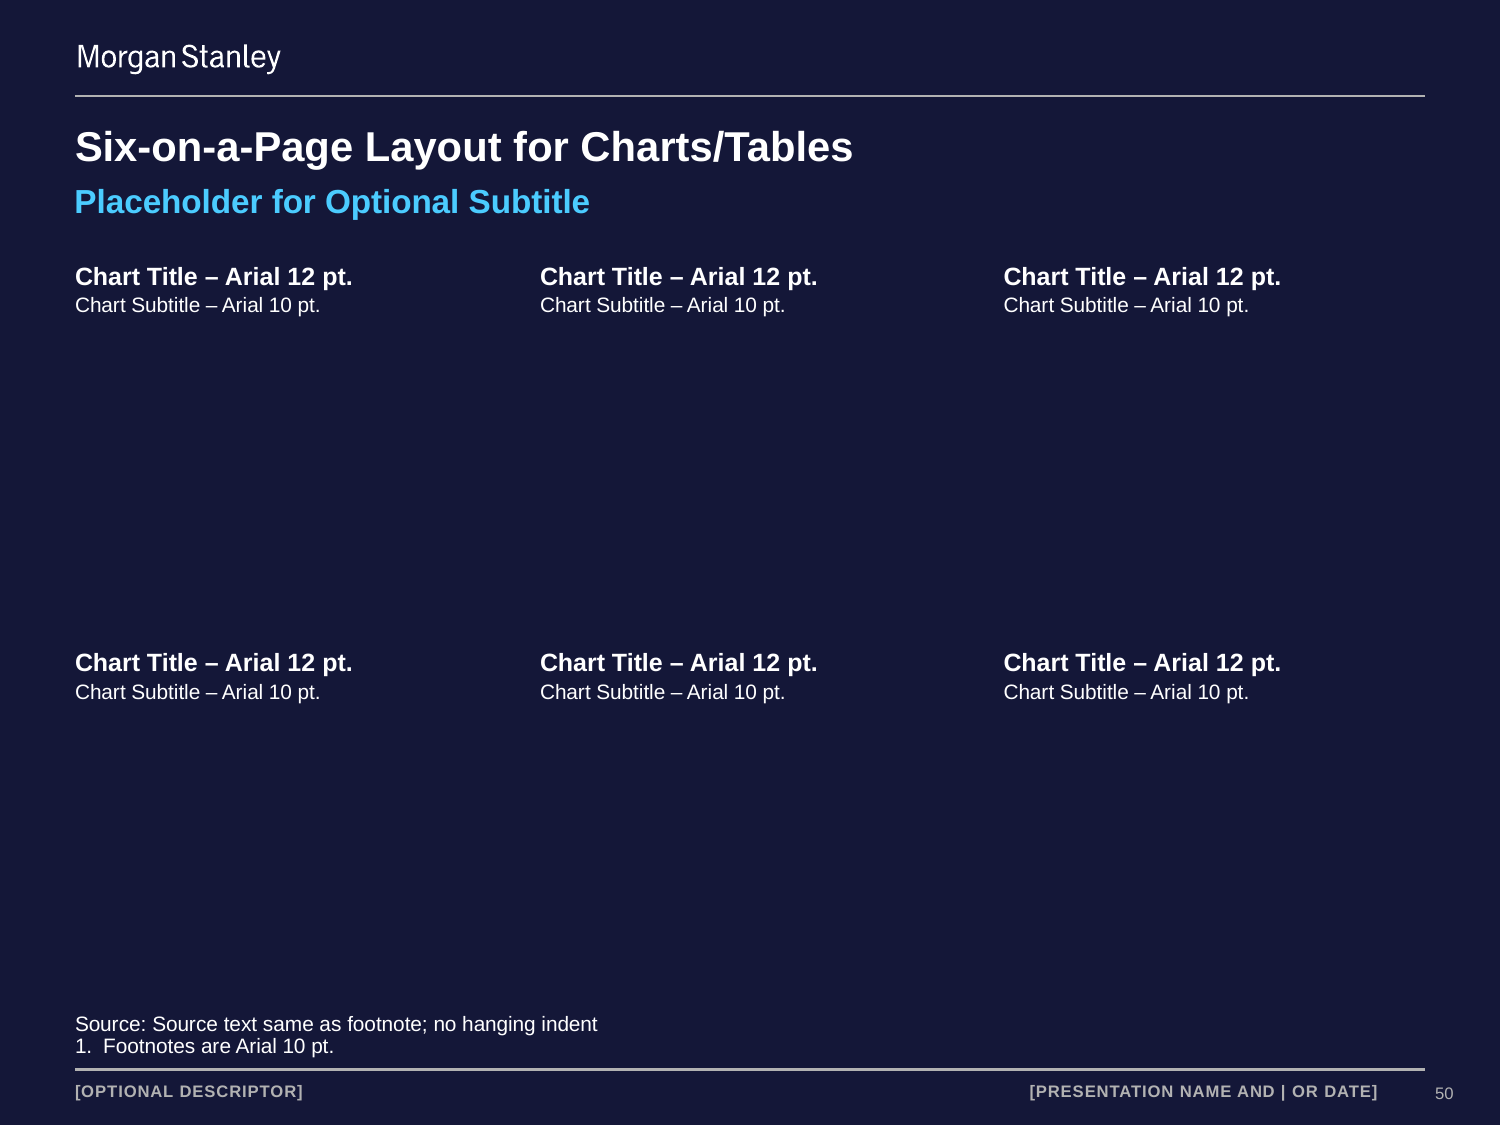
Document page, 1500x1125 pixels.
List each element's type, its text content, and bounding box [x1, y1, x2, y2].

list Chart Subtitle – Arial 10 pt. [540, 286, 957, 316]
list Chart Subtitle – Arial 10 pt. [540, 673, 957, 703]
text_box Source: Source text same as footnote; no hanging indent Footnotes are Arial 10 pt. [75, 1012, 1424, 1061]
list Chart Title – Arial 12 pt. [75, 640, 492, 672]
list Chart Subtitle – Arial 10 pt. [1003, 286, 1421, 316]
list Chart Title – Arial 12 pt. [540, 254, 957, 285]
list Chart Title – Arial 12 pt. [1003, 254, 1421, 285]
list Chart Title – Arial 12 pt. [75, 254, 492, 286]
title Six-on-a-Page Layout for Charts/Tables [75, 120, 1424, 171]
list Chart Subtitle – Arial 10 pt. [75, 673, 492, 703]
list Chart Title – Arial 12 pt. [540, 640, 957, 672]
list Chart Subtitle – Arial 10 pt. [1003, 673, 1421, 703]
text_box Placeholder for Optional Subtitle [74, 179, 1423, 220]
list Chart Subtitle – Arial 10 pt. [75, 287, 492, 317]
list Chart Title – Arial 12 pt. [1003, 640, 1421, 672]
